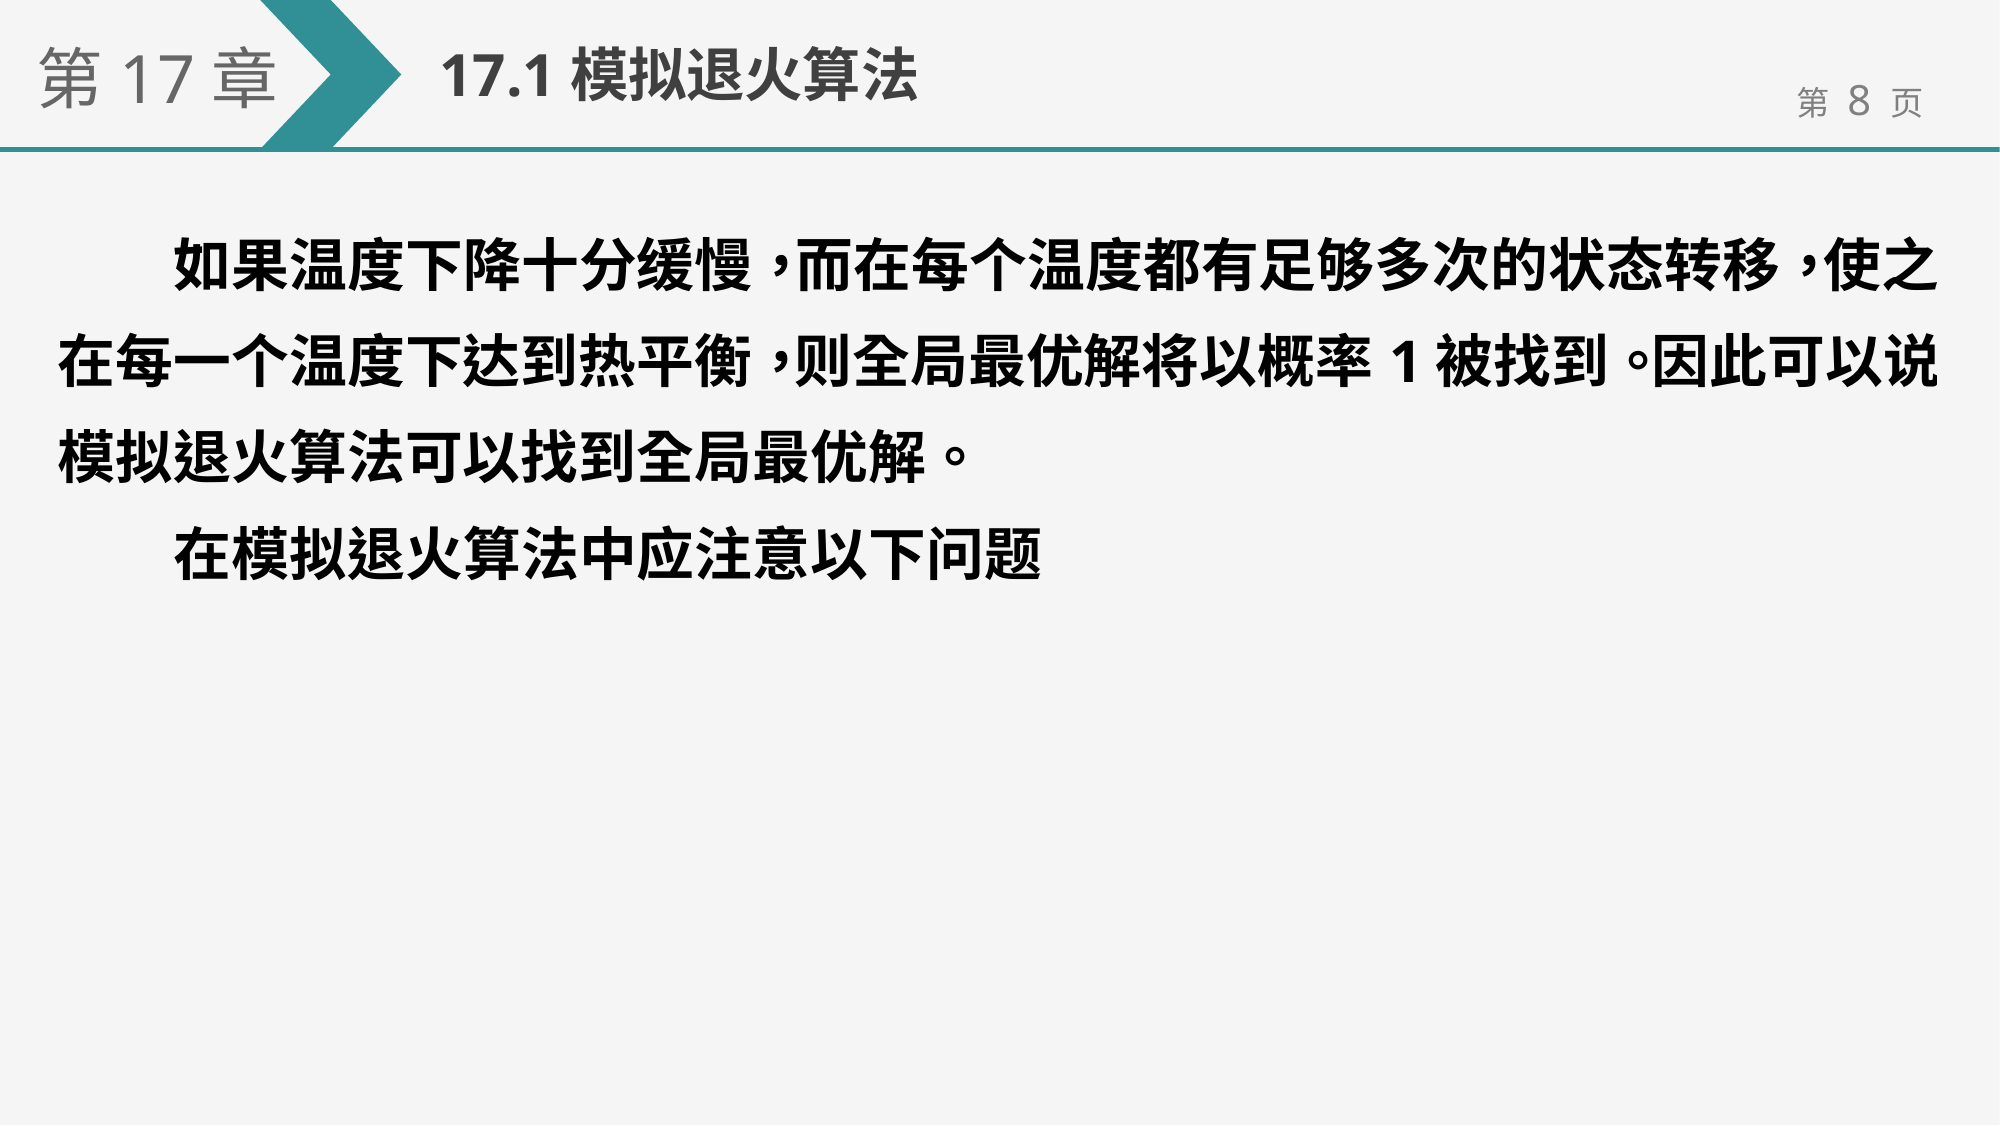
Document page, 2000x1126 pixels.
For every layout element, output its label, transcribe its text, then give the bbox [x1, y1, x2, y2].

text_box [258, 0, 403, 148]
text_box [57, 217, 1937, 861]
text_box 17.1模拟退火算法 [424, 31, 1366, 116]
text_box 第17章 [21, 29, 294, 125]
